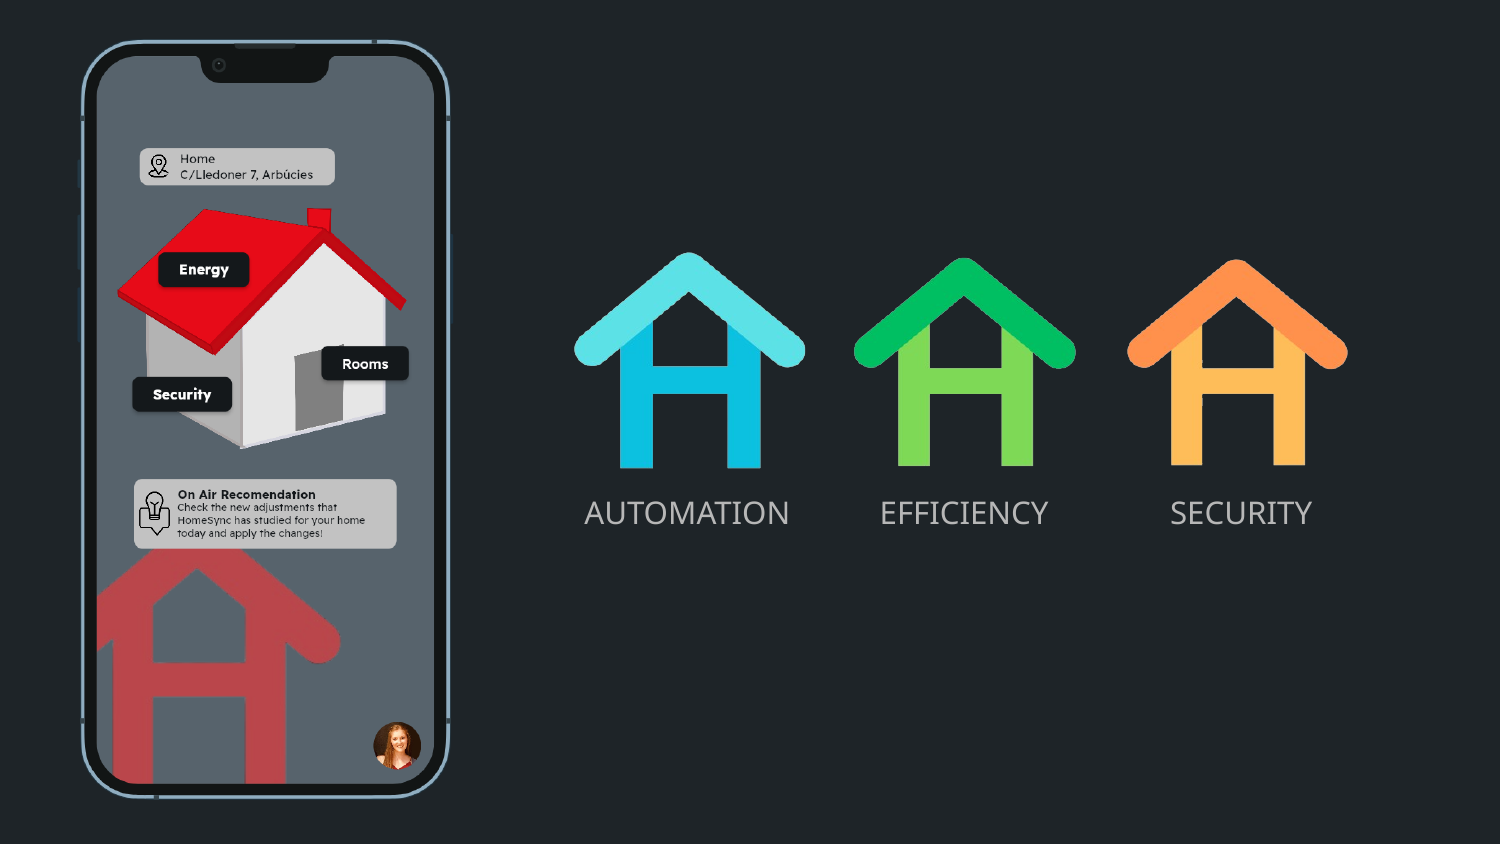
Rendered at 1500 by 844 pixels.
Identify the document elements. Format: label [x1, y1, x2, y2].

picture [58, 24, 463, 819]
picture [476, 180, 1441, 598]
